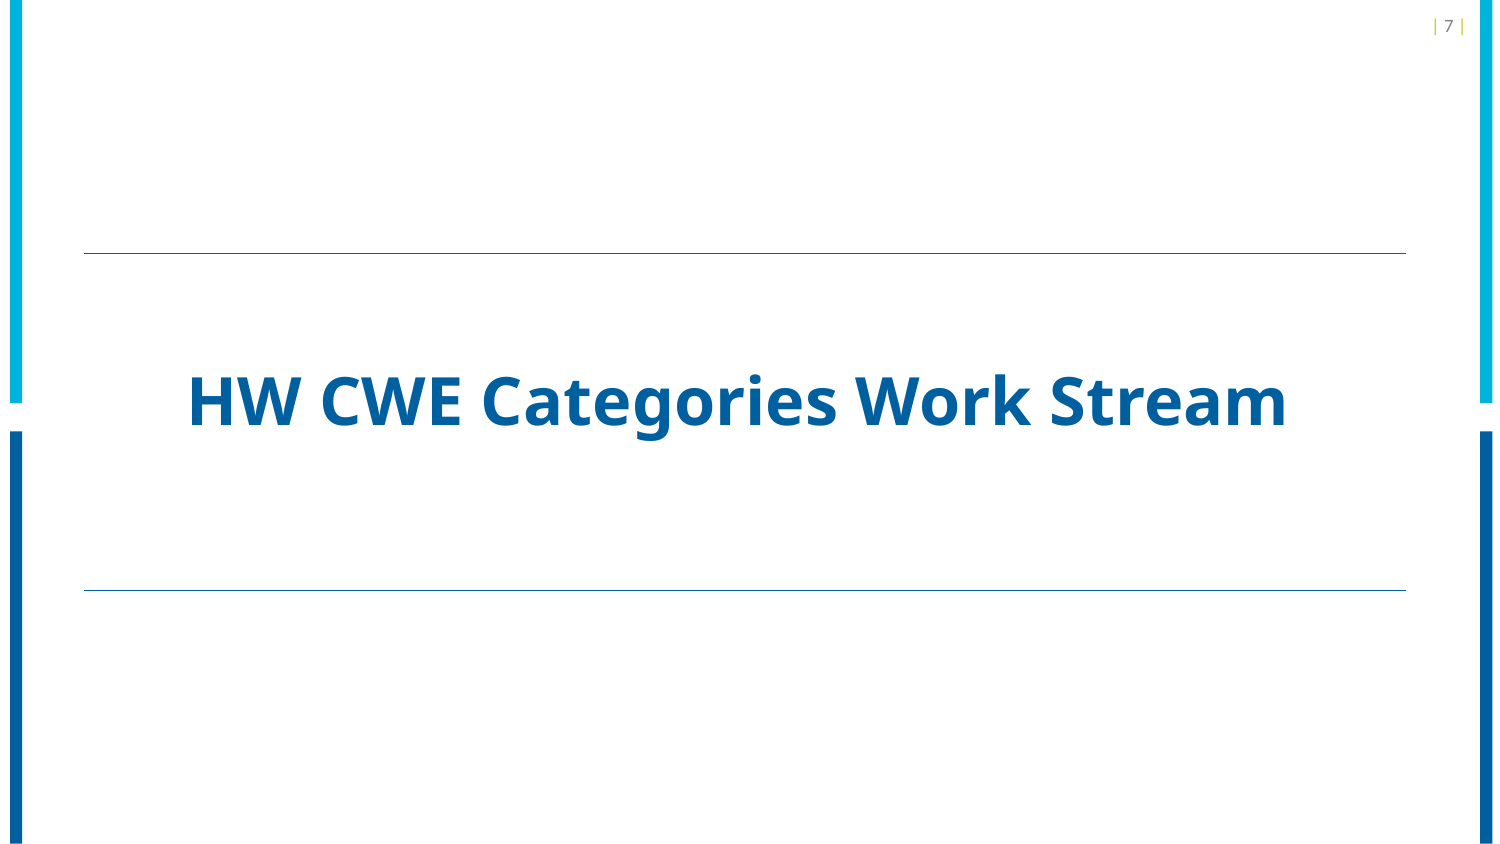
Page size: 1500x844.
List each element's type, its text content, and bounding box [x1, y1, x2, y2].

slide_number | 7 | [1264, 6, 1482, 38]
title HW CWE Categories Work Stream [72, 215, 1404, 456]
